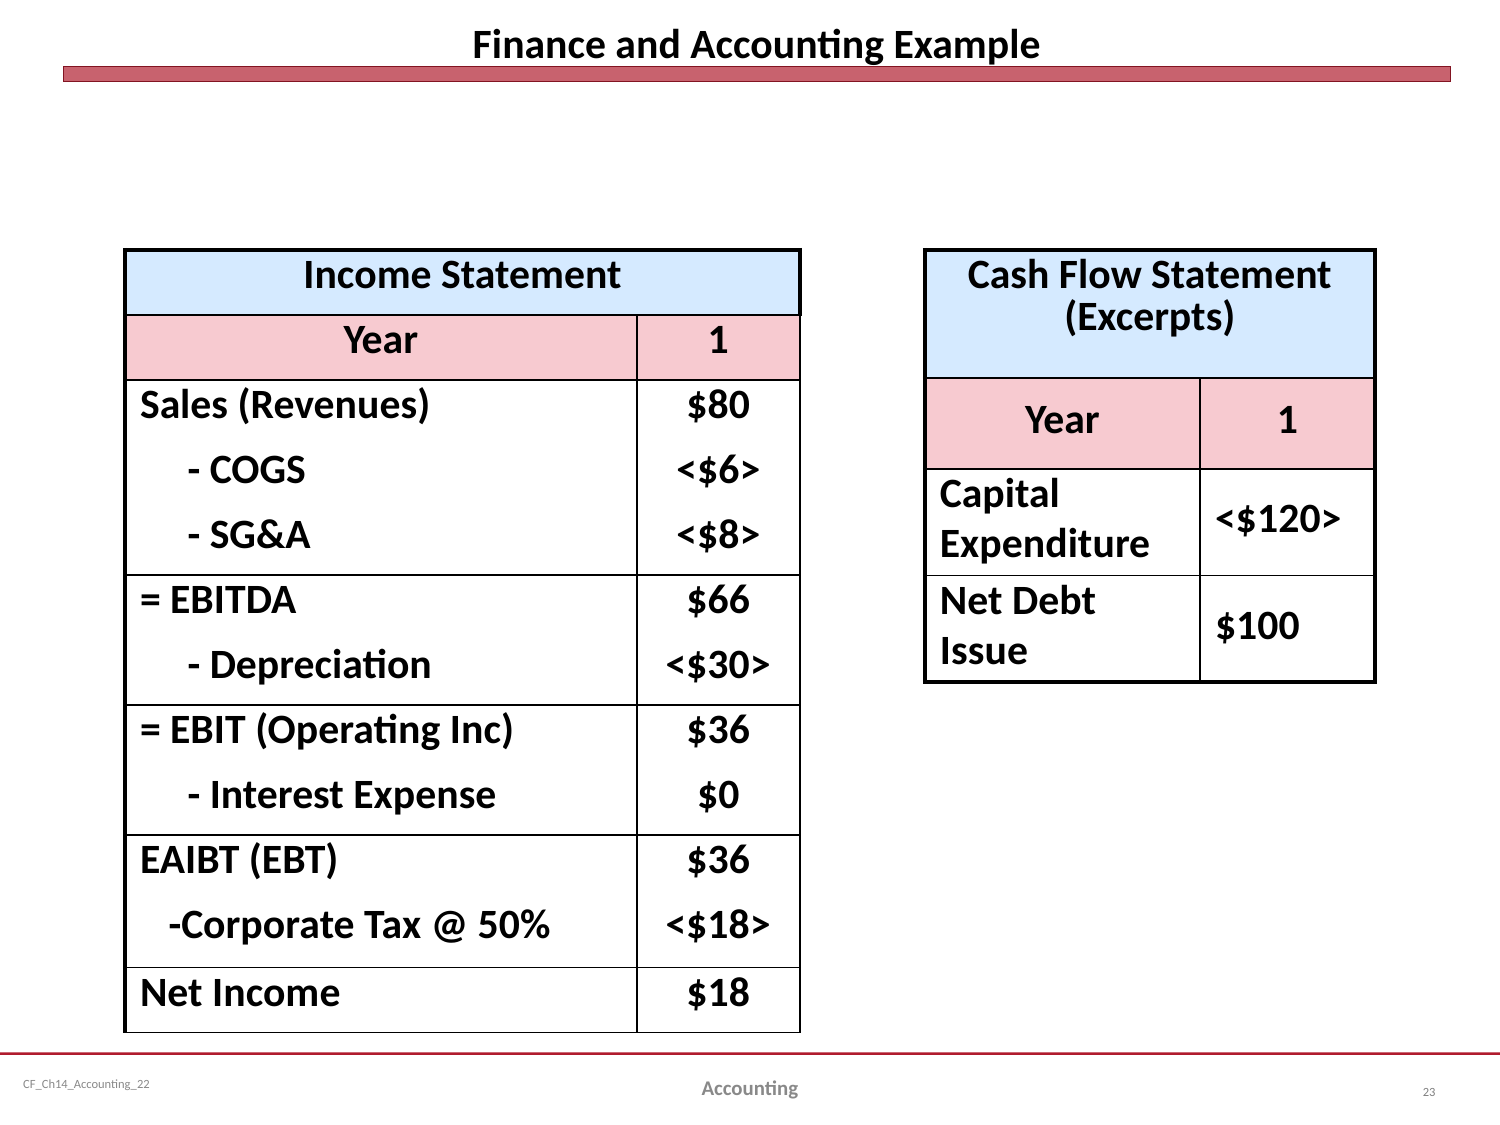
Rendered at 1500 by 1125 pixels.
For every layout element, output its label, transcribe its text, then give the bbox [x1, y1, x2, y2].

table_cell $0 [638, 770, 799, 834]
table_cell <$120> [1201, 470, 1373, 575]
table_cell <$30> [638, 640, 799, 704]
table_cell - Depreciation [127, 640, 636, 704]
table_cell - Interest Expense [127, 770, 636, 834]
table_cell 1 [1201, 379, 1373, 468]
table_cell = EBITDA [127, 576, 636, 640]
footer Accounting [512, 1056, 988, 1117]
title Finance and Accounting Example [62, 6, 1451, 67]
table_cell Net Income [127, 968, 636, 1032]
table_cell Sales (Revenues) [127, 381, 636, 445]
table_cell Net Debt Issue [927, 576, 1199, 680]
table_cell <$18> [638, 900, 799, 967]
table_cell $100 [1201, 576, 1373, 680]
table_cell $66 [638, 576, 799, 640]
table_cell - SG&A [127, 510, 636, 574]
table_cell <$6> [638, 445, 799, 510]
table_cell = EBIT (Operating Inc) [127, 706, 636, 770]
table_header Income Statement [127, 252, 798, 314]
slide_number 23 [1375, 1061, 1451, 1122]
table_cell - COGS [127, 445, 636, 510]
table_cell <$8> [638, 510, 799, 574]
table_cell $36 [638, 836, 799, 900]
table_cell Year [127, 316, 636, 379]
table_cell -Corporate Tax @ 50% [127, 900, 636, 967]
table_cell 1 [638, 316, 799, 379]
table_cell $18 [638, 968, 799, 1032]
table_cell $80 [638, 381, 799, 445]
table_cell EAIBT (EBT) [127, 836, 636, 900]
table_header Cash Flow Statement (Excerpts) [927, 252, 1373, 377]
table_cell Capital Expenditure [927, 470, 1199, 575]
table_cell Year [927, 379, 1199, 468]
table_cell $36 [638, 706, 799, 770]
